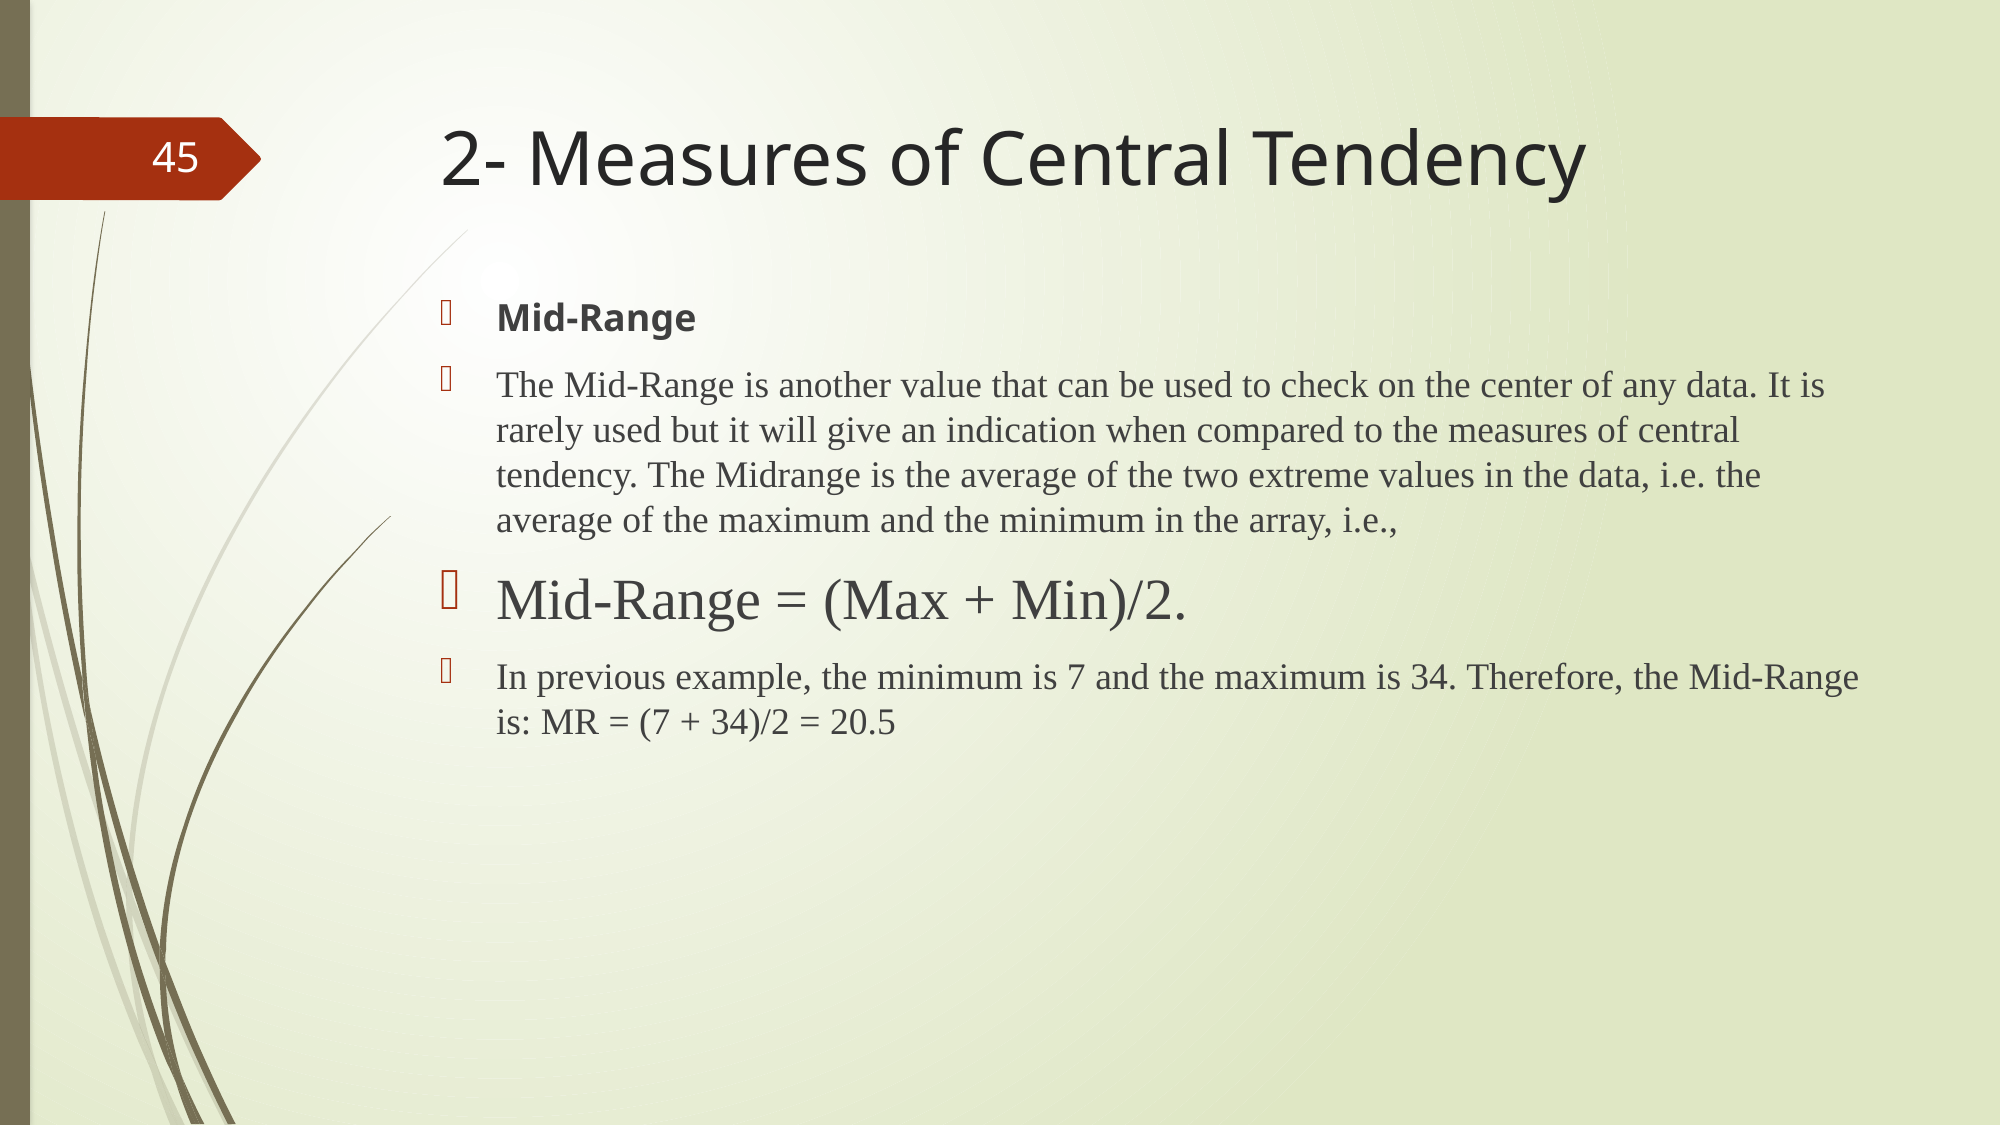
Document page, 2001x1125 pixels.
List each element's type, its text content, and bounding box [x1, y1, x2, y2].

slide_number 45 [87, 129, 216, 190]
list Mid-Range The Mid-Range is another value that can be used to check on the center of any data. It is rarely used but it will give an indication when compared to the measures of central tendency. The Midrange is the average of the two extreme values in the data, i.e. the average of the maximum and the minimum in the array, i.e., Mid-Range = (Max + Min)/2. In previous example, the minimum is 7 and the maximum is 34. Therefore, the Mid-Range is: MR = (7 + 34)/2 = 20.5 [424, 286, 1888, 970]
title 2- Measures of Central Tendency [425, 102, 1888, 313]
